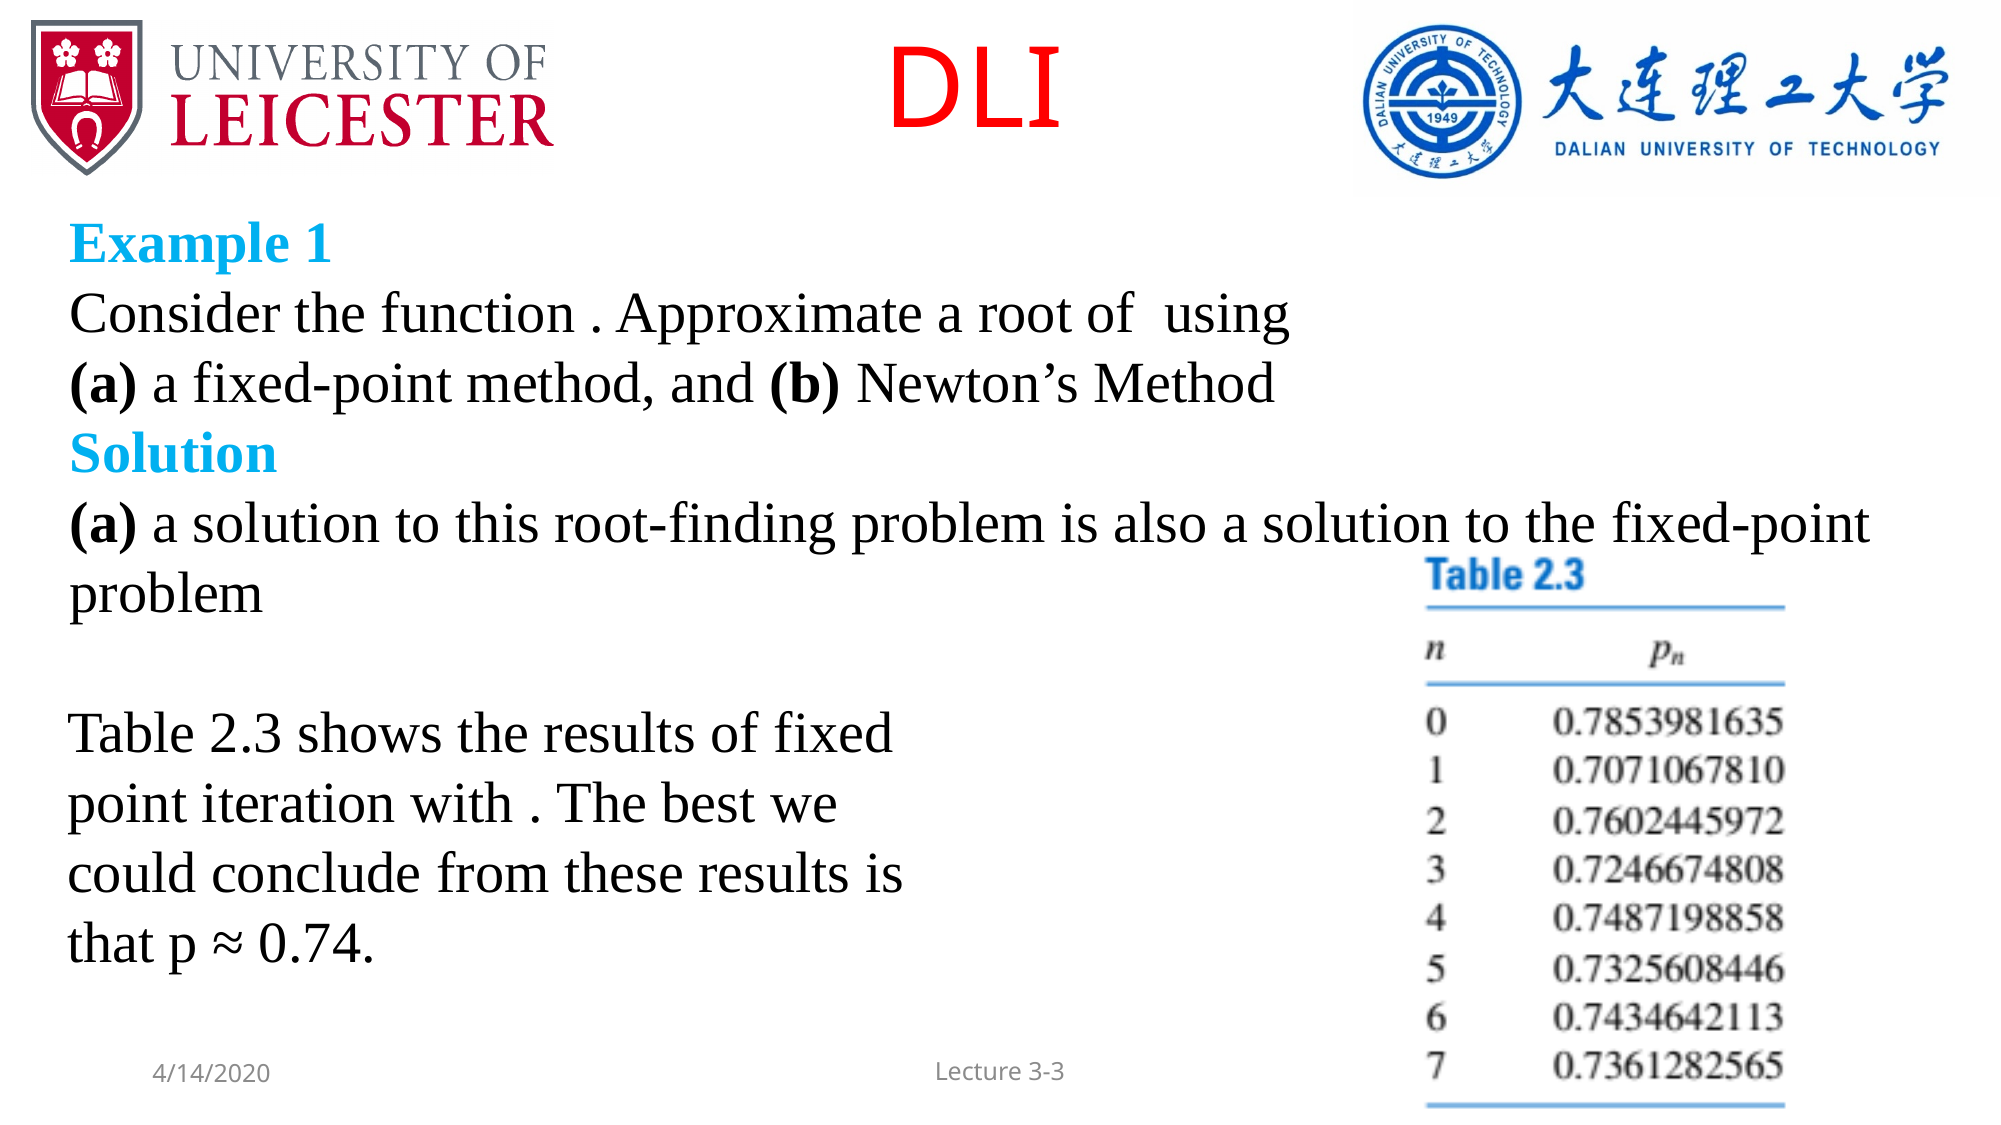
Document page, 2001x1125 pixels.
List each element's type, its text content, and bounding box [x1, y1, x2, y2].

footer Lecture 3-3 [662, 1042, 1338, 1103]
picture [31, 20, 554, 176]
picture [1353, 0, 2000, 197]
picture [1412, 542, 1829, 1125]
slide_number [137, 1042, 588, 1103]
text_box DLI [571, 7, 1353, 158]
